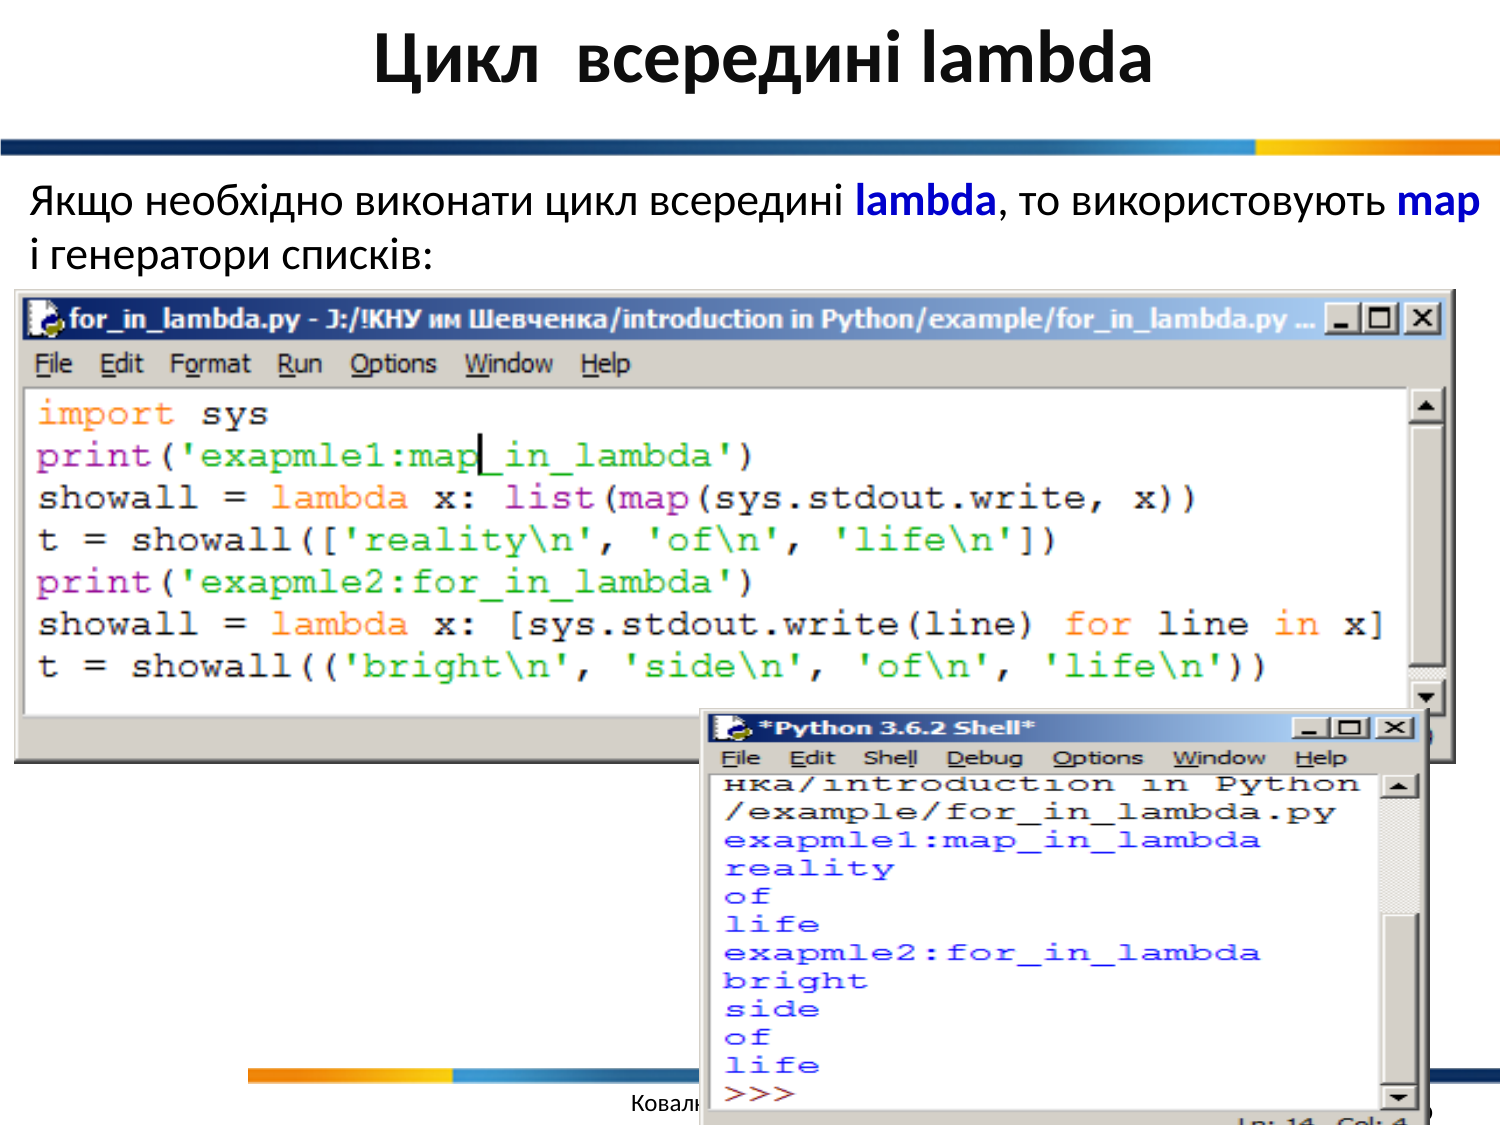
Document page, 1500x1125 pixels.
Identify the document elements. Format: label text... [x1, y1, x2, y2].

picture [2, 139, 1500, 155]
picture [14, 289, 1500, 1125]
text_box Цикл всередині lambda [359, 0, 1170, 105]
text_box Якщо необхідно виконати цикл всередині lambda, то використовують map і генератори списків: [14, 161, 1500, 287]
